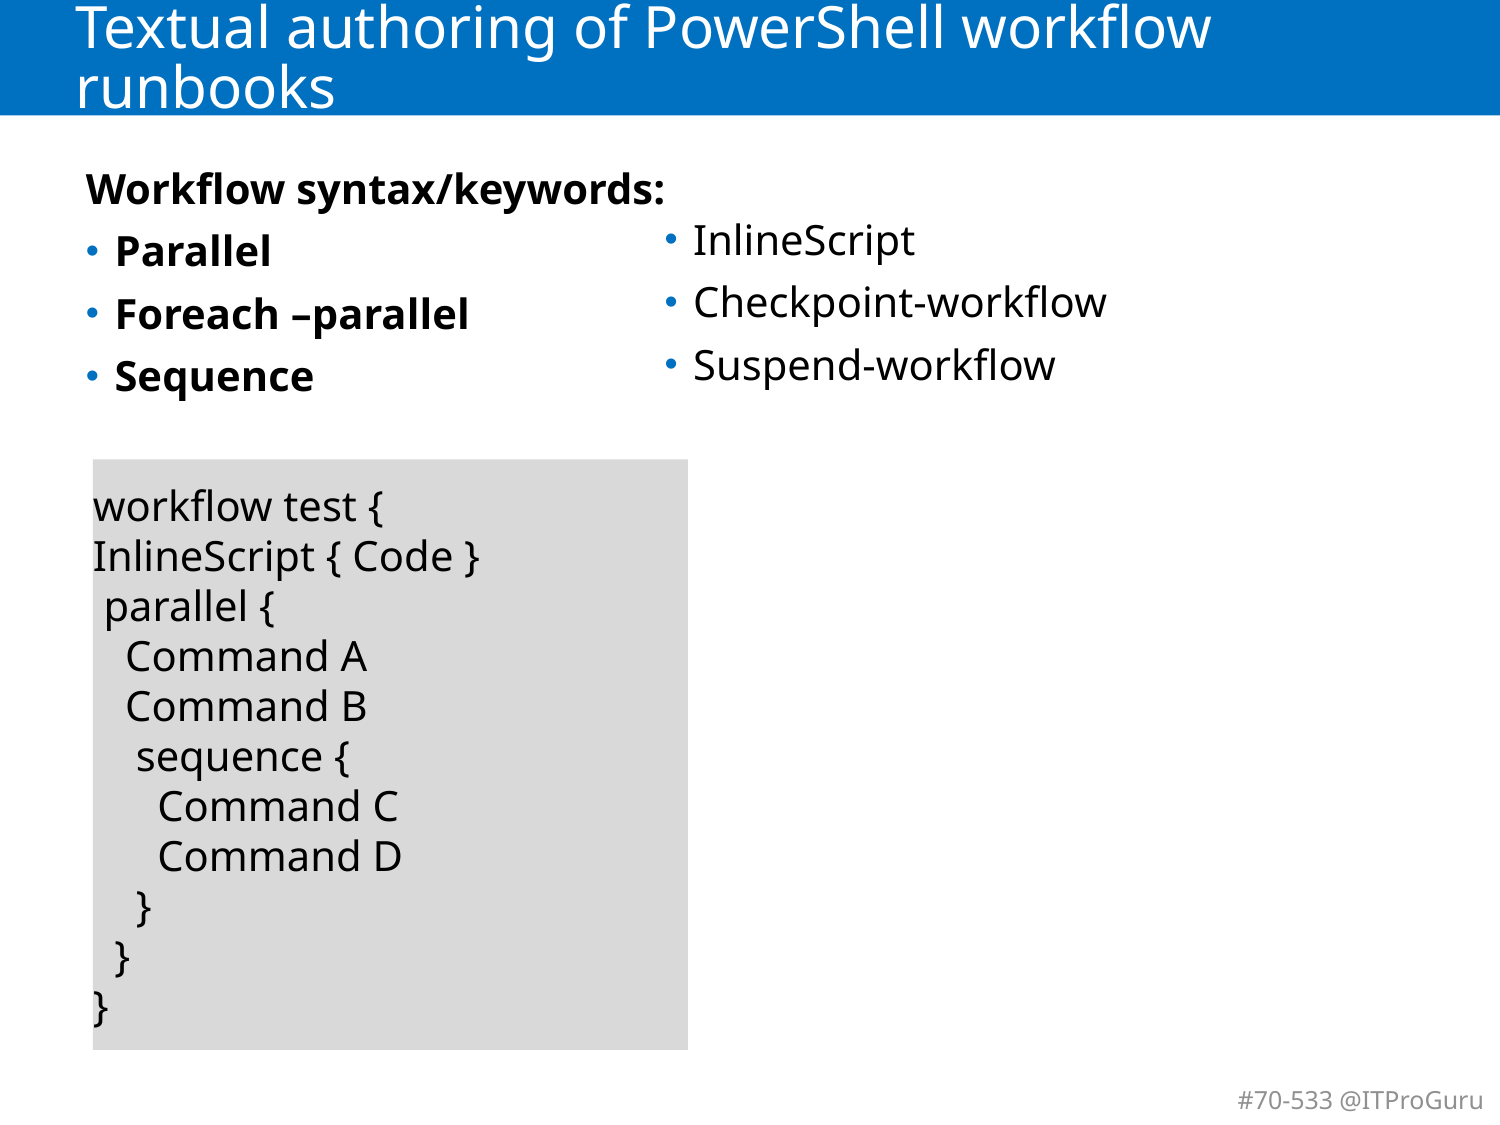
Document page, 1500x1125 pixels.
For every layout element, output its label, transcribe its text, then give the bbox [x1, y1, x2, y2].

text_box Workflow syntax/keywords: Parallel Foreach –parallel Sequence [85, 162, 822, 443]
text_box workflow test { InlineScript { Code } parallel { Command A Command B sequence { Command C Command D } } } [92, 459, 688, 1050]
text_box InlineScript Checkpoint-workflow Suspend-workflow [664, 213, 1400, 410]
title Textual authoring of PowerShell workflow runbooks [75, 0, 1451, 122]
